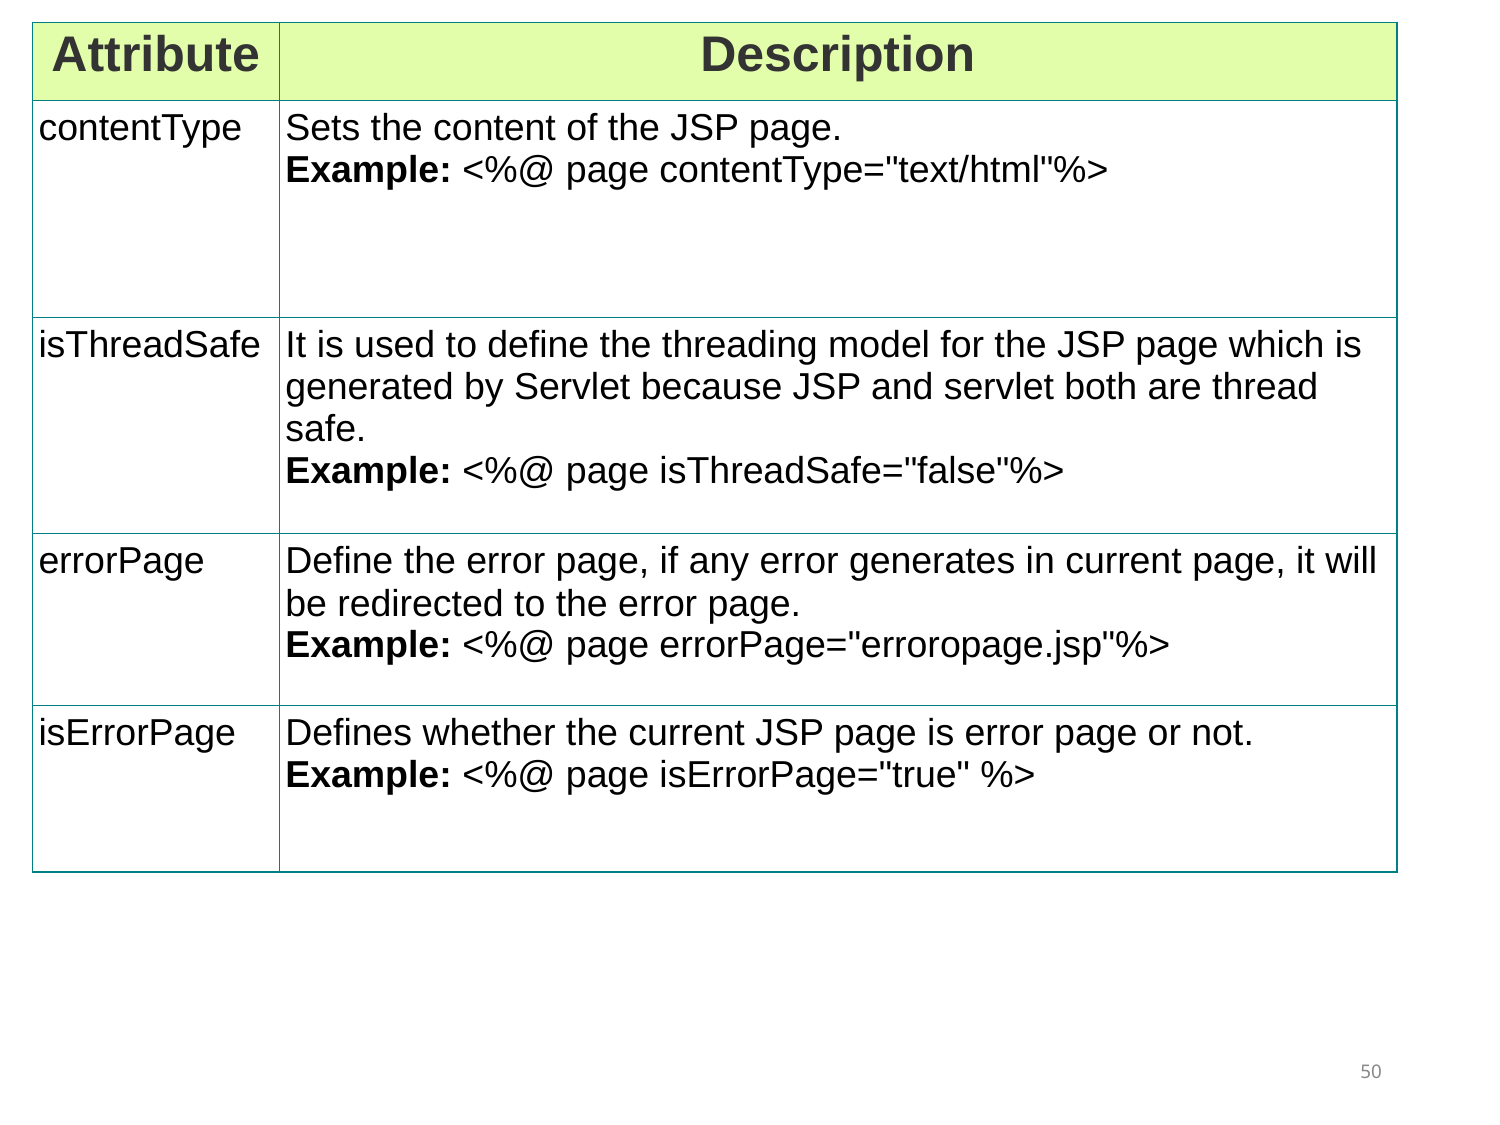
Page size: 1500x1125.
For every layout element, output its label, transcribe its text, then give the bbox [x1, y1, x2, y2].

table_cell Define the error page, if any error generates in current page, it will be redirected to the error page. Example: <%@ page errorPage="erroropage.jsp"%> [280, 534, 1396, 705]
table_cell Sets the content of the JSP page. Example: <%@ page contentType="text/html"%> [280, 101, 1396, 317]
table_cell isThreadSafe [33, 318, 279, 533]
table_cell contentType [33, 101, 279, 317]
table_cell Defines whether the current JSP page is error page or not. Example: <%@ page isErrorPage="true" %> [280, 706, 1396, 871]
table_header Attribute [33, 23, 279, 100]
table_header Description [280, 23, 1396, 100]
table_cell It is used to define the threading model for the JSP page which is generated by Servlet because JSP and servlet both are thread safe. Example: <%@ page isThreadSafe="false"%> [280, 318, 1396, 533]
table_cell errorPage [33, 534, 279, 705]
slide_number 50 [993, 1042, 1397, 1103]
table_cell isErrorPage [33, 706, 279, 871]
